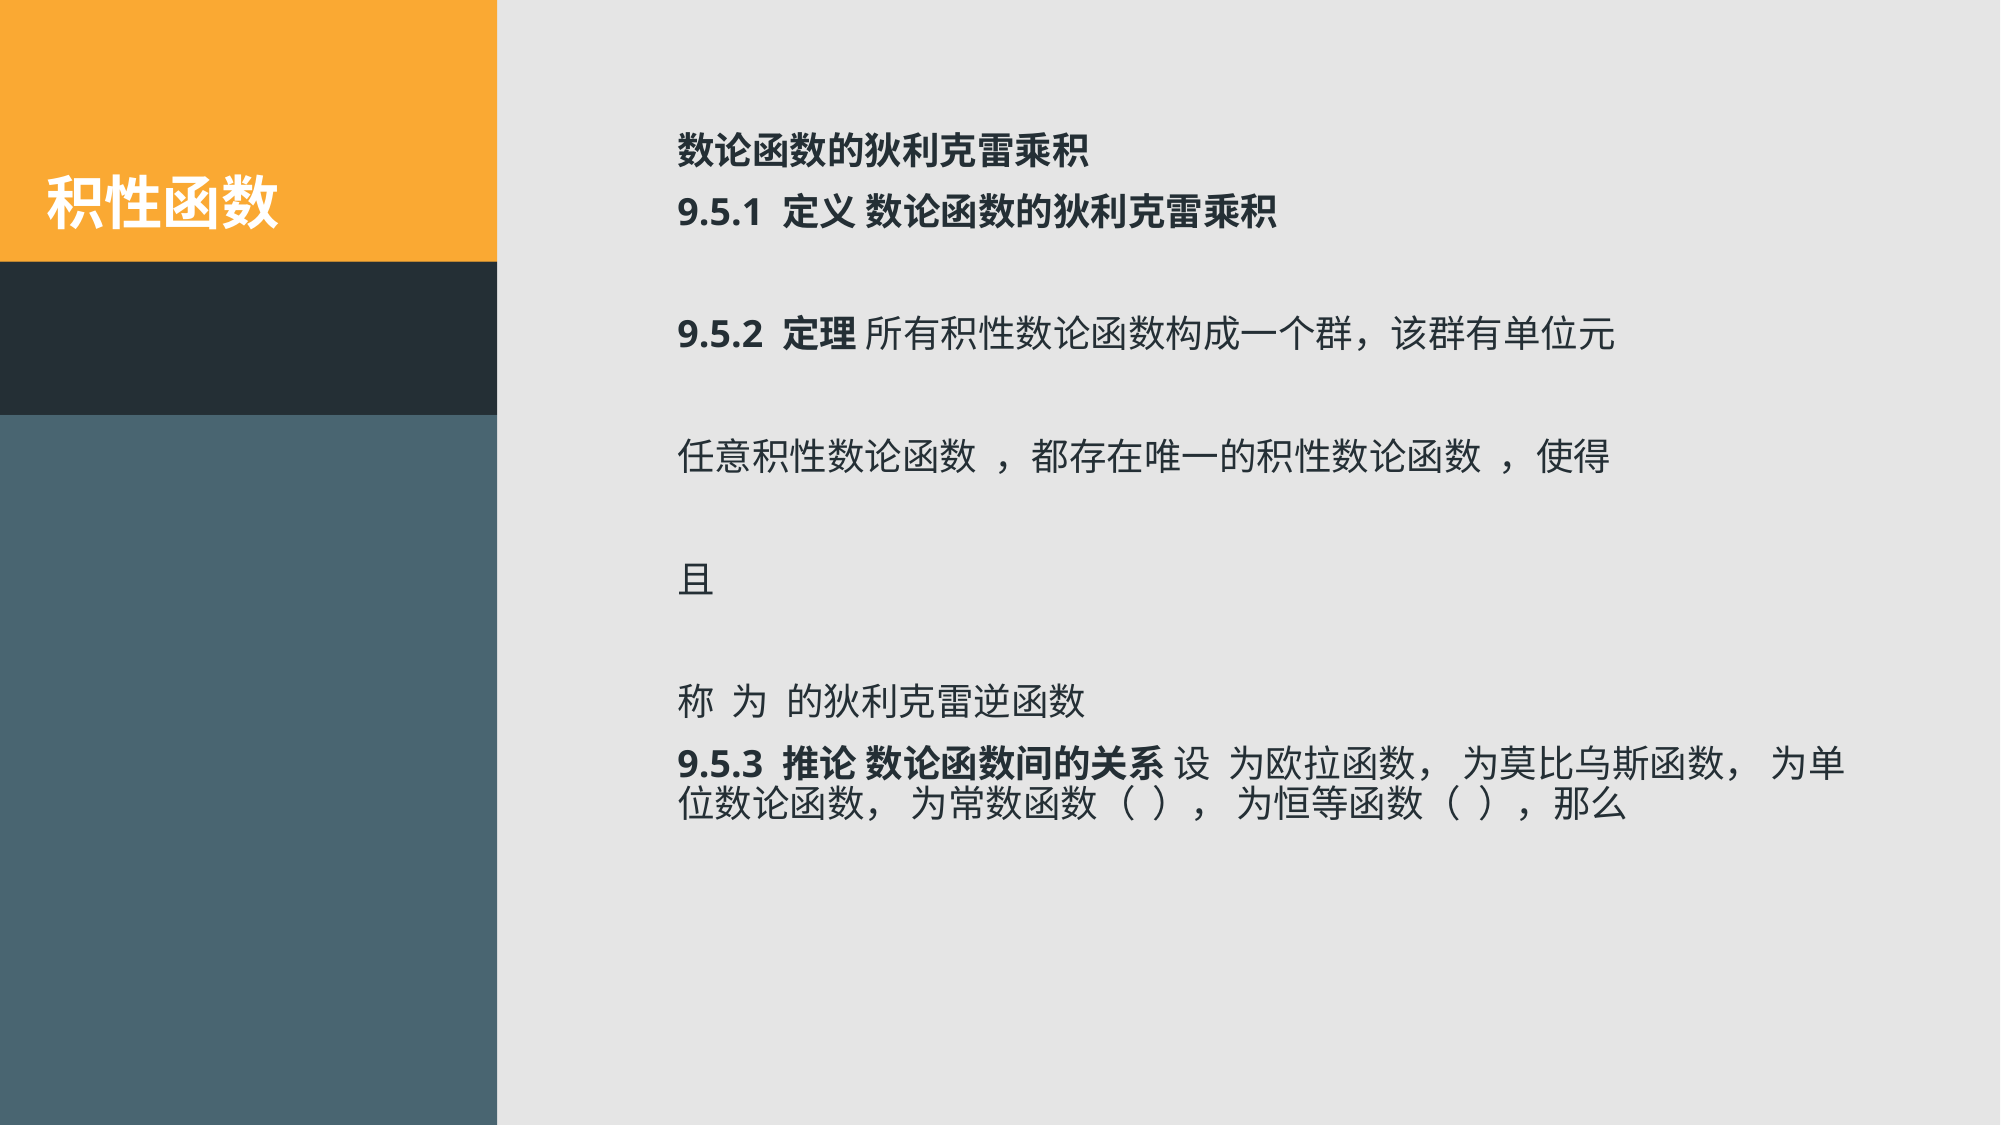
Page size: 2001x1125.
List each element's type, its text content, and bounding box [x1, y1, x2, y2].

title 积性函数 [31, 154, 459, 257]
picture [0, 0, 2001, 1125]
